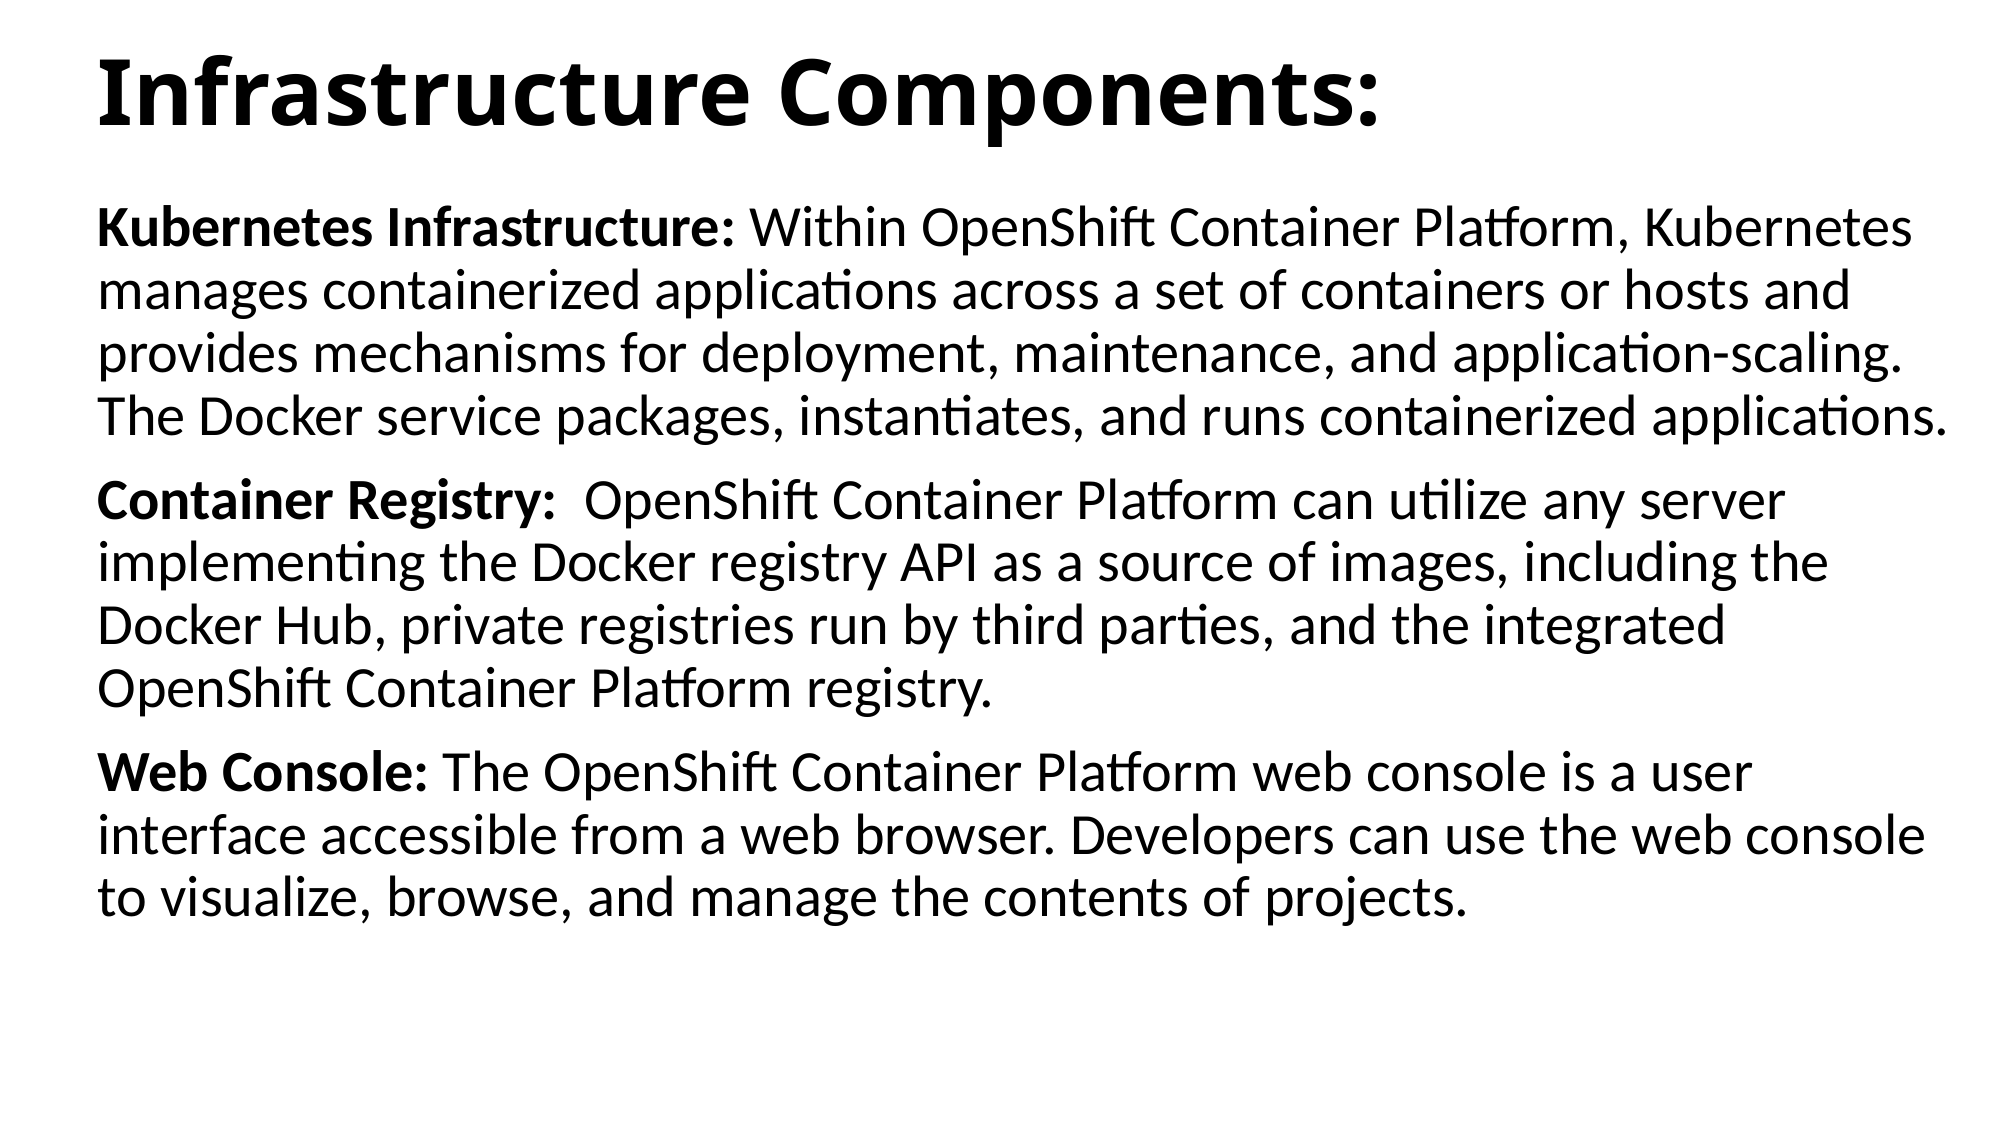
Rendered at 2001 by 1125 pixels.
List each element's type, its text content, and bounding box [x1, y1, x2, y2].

title Infrastructure Components: [82, 31, 1808, 161]
list Kubernetes Infrastructure: Within OpenShift Container Platform, Kubernetes manages containerized applications across a set of containers or hosts and provides mechanisms for deployment, maintenance, and application-scaling. The Docker service packages, instantiates, and runs containerized applications. Container Registry: OpenShift Container Platform can utilize any server implementing the Docker registry API as a source of images, including the Docker Hub, private registries run by third parties, and the integrated OpenShift Container Platform registry. Web Console: The OpenShift Container Platform web console is a user interface accessible from a web browser. Developers can use the web console to visualize, browse, and manage the contents of projects. [82, 189, 1974, 1014]
